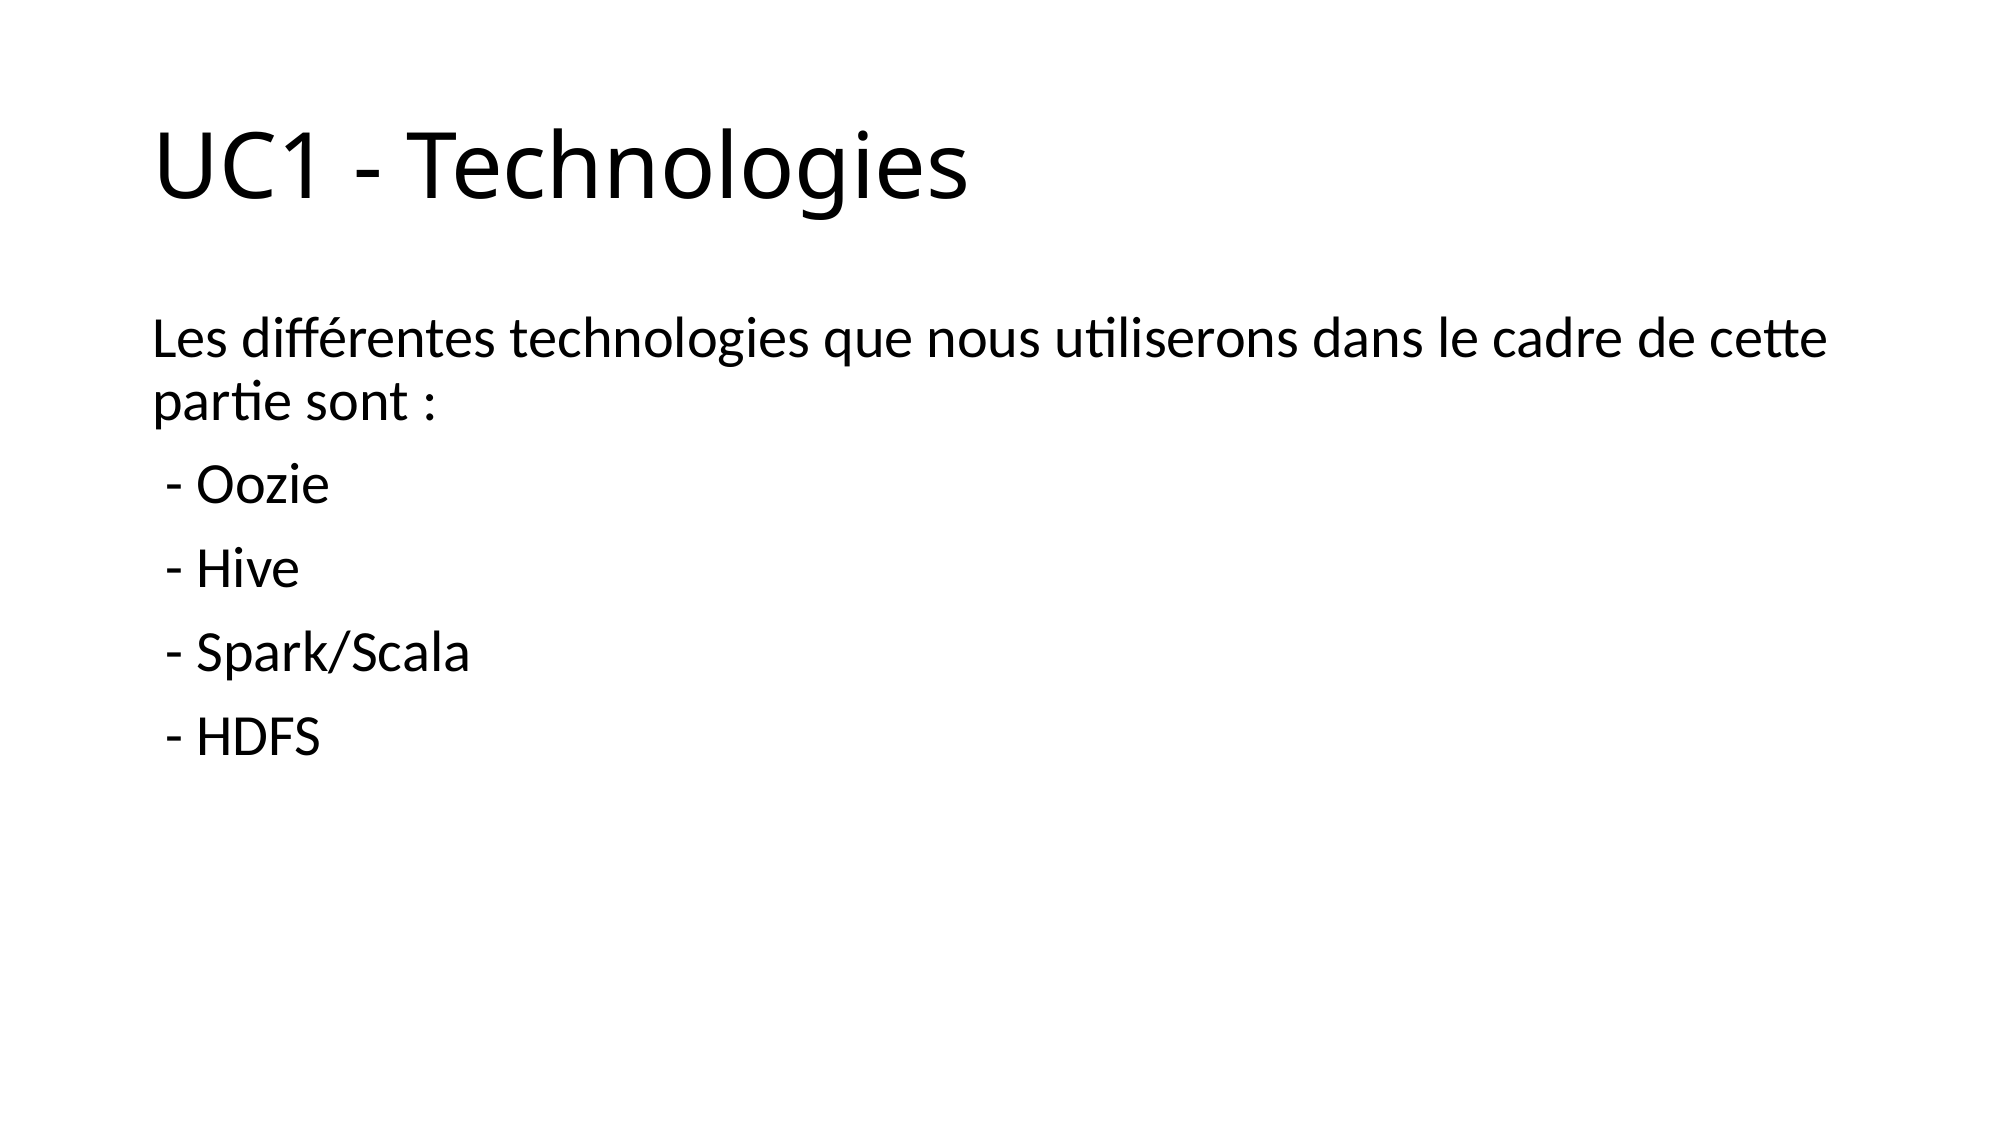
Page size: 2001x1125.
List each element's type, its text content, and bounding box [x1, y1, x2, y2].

list Les différentes technologies que nous utiliserons dans le cadre de cette partie sont : - Oozie - Hive - Spark/Scala - HDFS [137, 299, 1863, 1014]
title UC1 - Technologies [137, 59, 1863, 278]
